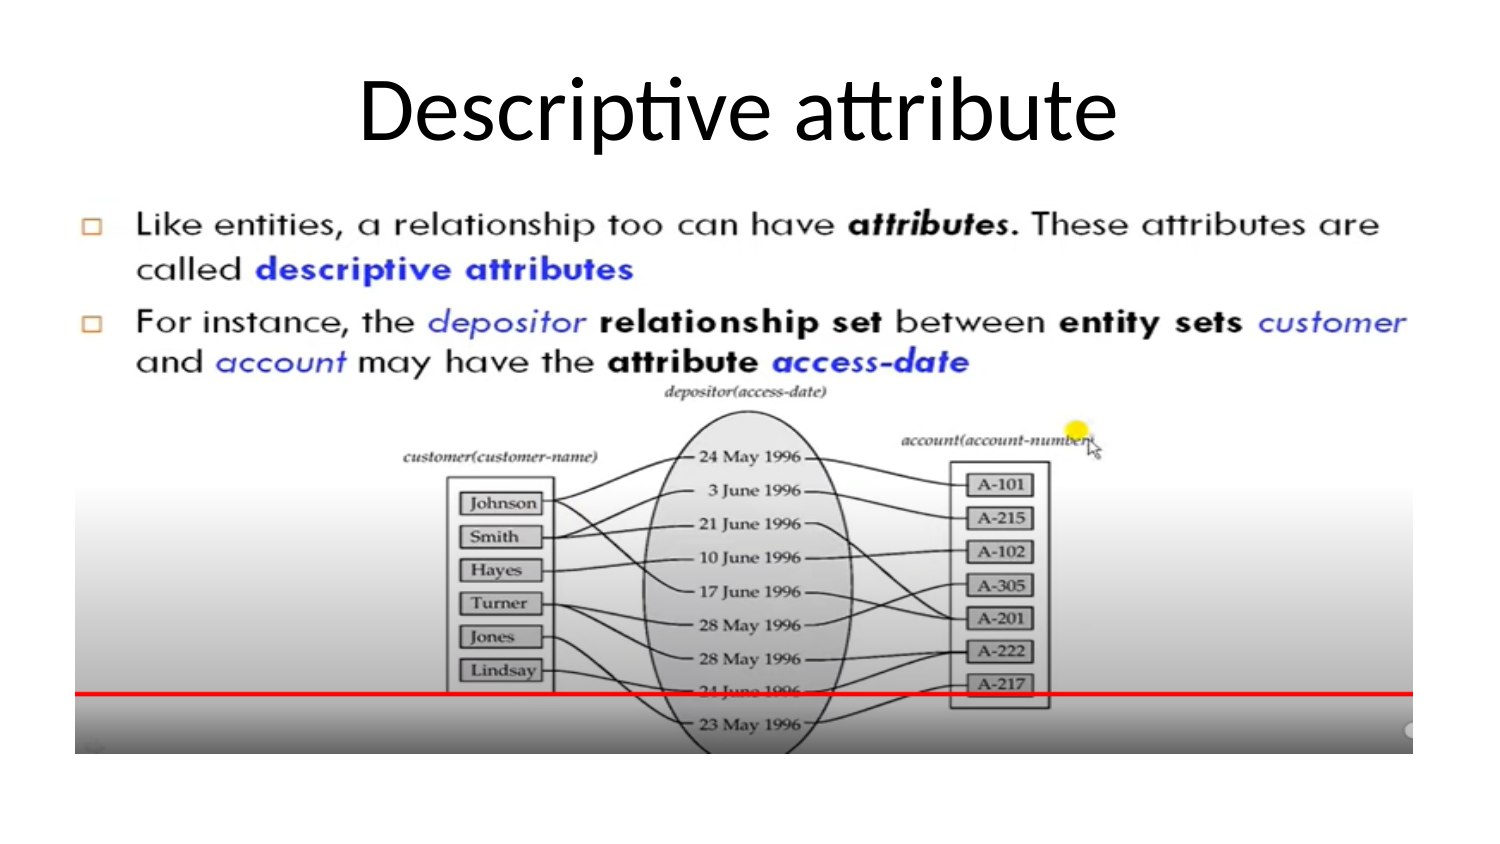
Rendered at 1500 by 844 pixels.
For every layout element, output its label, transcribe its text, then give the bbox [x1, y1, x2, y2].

title Descriptive attribute [75, 33, 1425, 175]
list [74, 196, 1413, 754]
